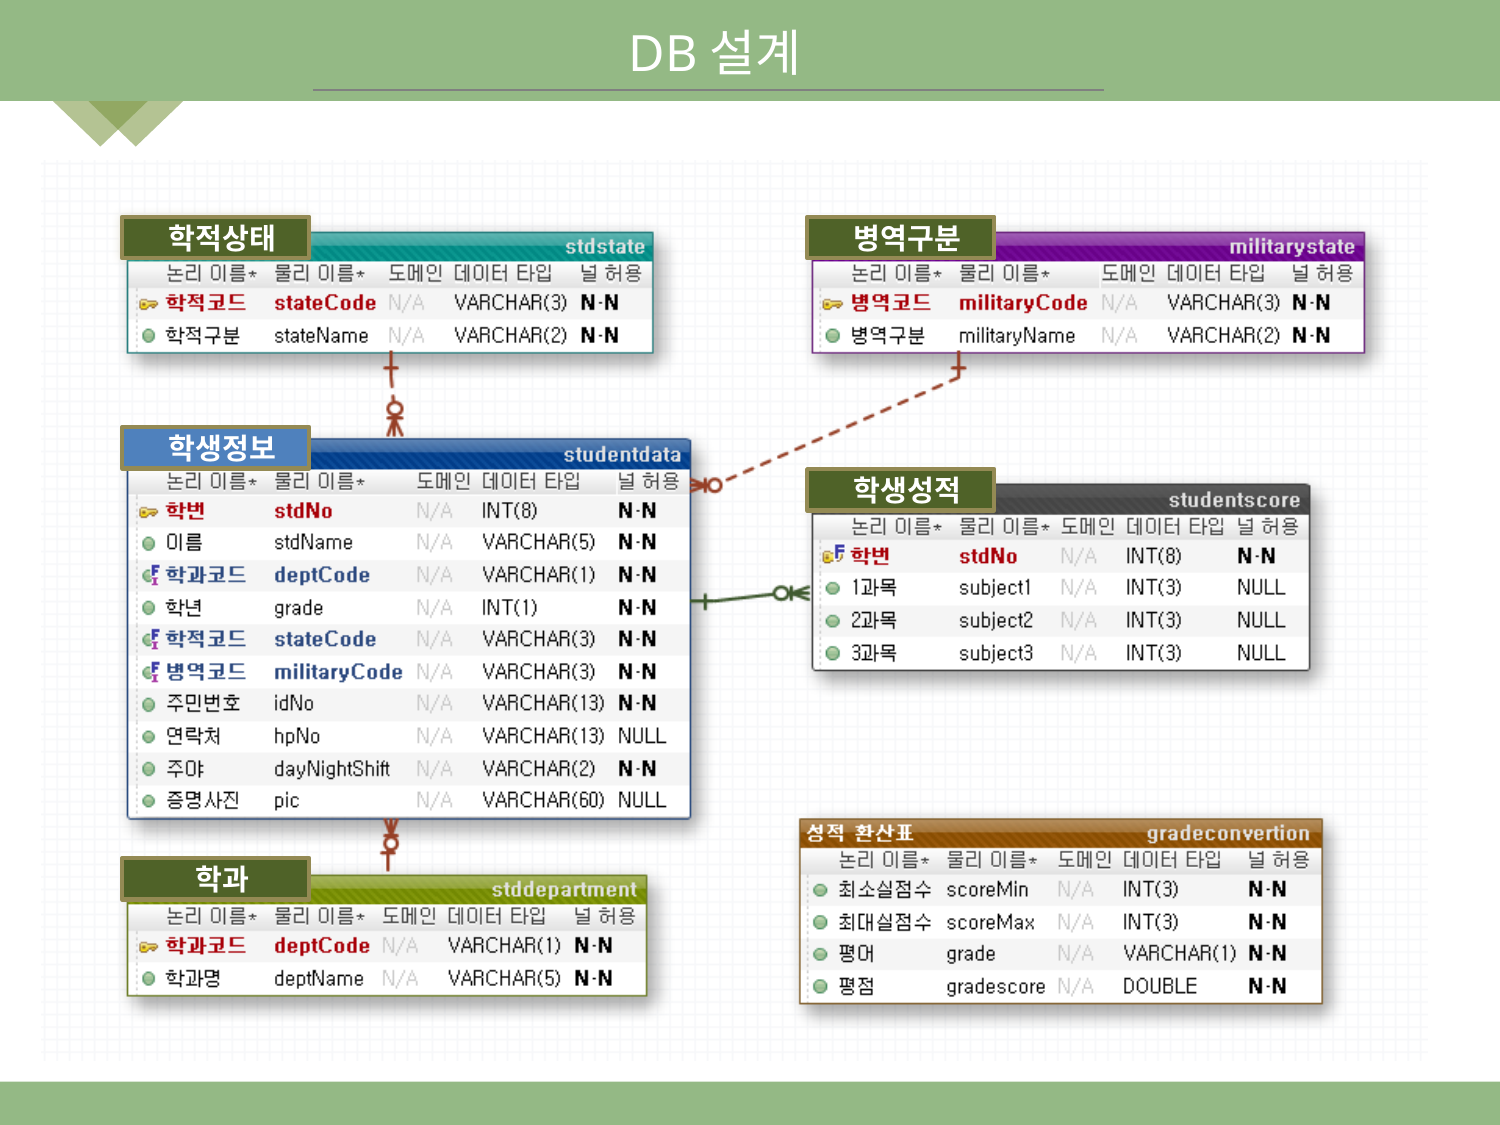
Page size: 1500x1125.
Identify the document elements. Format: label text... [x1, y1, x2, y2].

text_box [86, 99, 185, 149]
text_box [0, 99, 1500, 1084]
text_box DB설계 [516, 14, 901, 89]
picture [40, 160, 1428, 1062]
text_box [51, 99, 118, 149]
